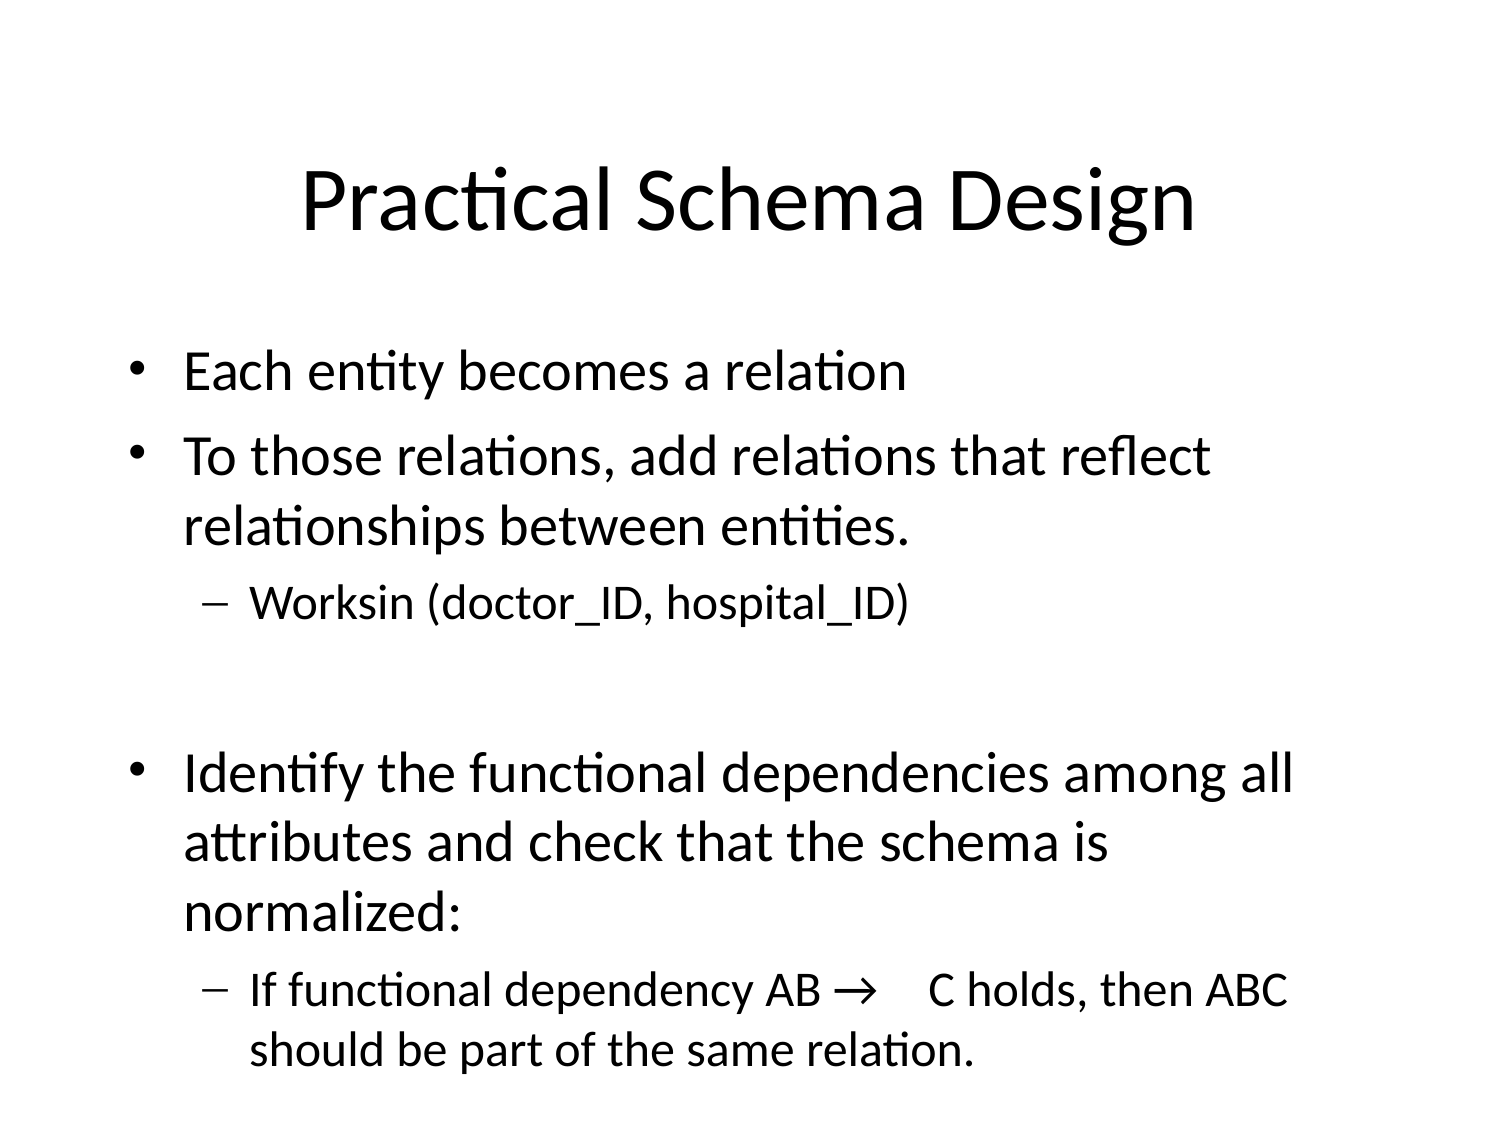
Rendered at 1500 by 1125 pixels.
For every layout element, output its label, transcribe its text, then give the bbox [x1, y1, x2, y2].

title Practical Schema Design [112, 99, 1388, 288]
list Each entity becomes a relation To those relations, add relations that reflect relationships between entities. Worksin (doctor_ID, hospital_ID) Identify the functional dependencies among all attributes and check that the schema is normalized: If functional dependency AB → C holds, then ABC should be part of the same relation. [112, 324, 1388, 1067]
